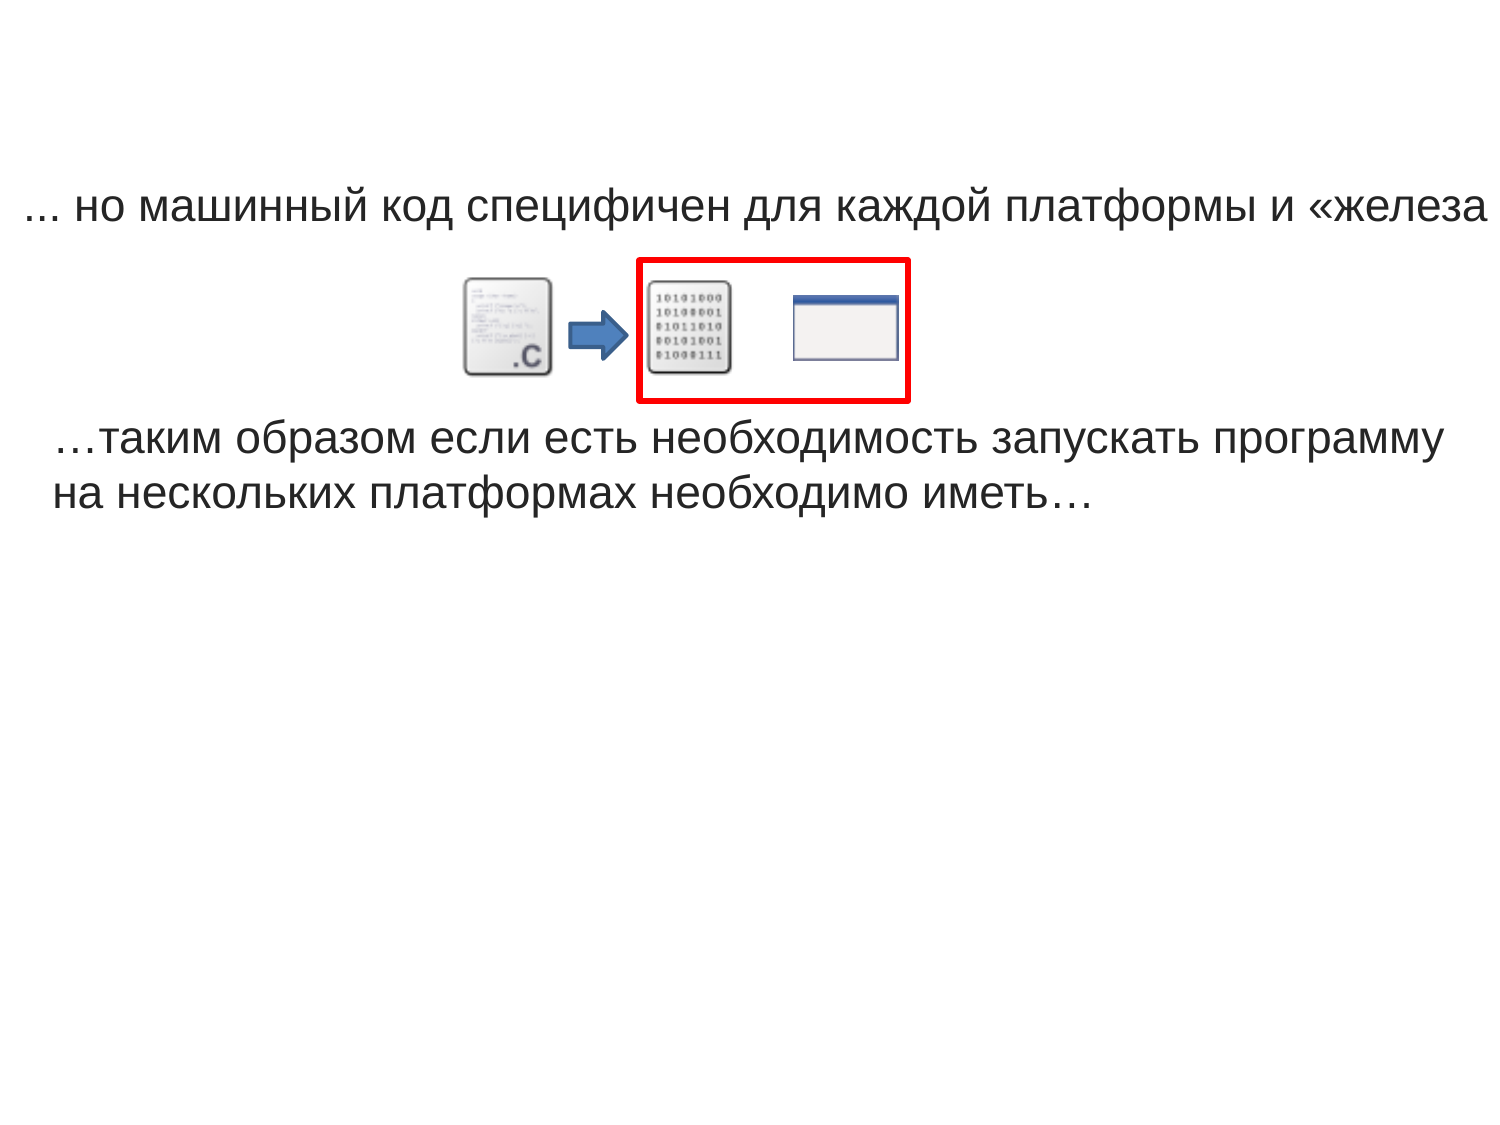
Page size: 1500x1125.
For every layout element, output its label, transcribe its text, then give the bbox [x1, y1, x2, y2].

text_box [568, 309, 629, 361]
text_box ... но машинный код специфичен для каждой платформы и «железа [11, 169, 1500, 237]
picture [454, 274, 561, 381]
picture [792, 294, 899, 361]
text_box …таким образом если есть необходимость запускать программу на нескольких платформах необходимо иметь… [37, 399, 1474, 526]
text_box [638, 258, 910, 399]
picture [639, 277, 740, 378]
